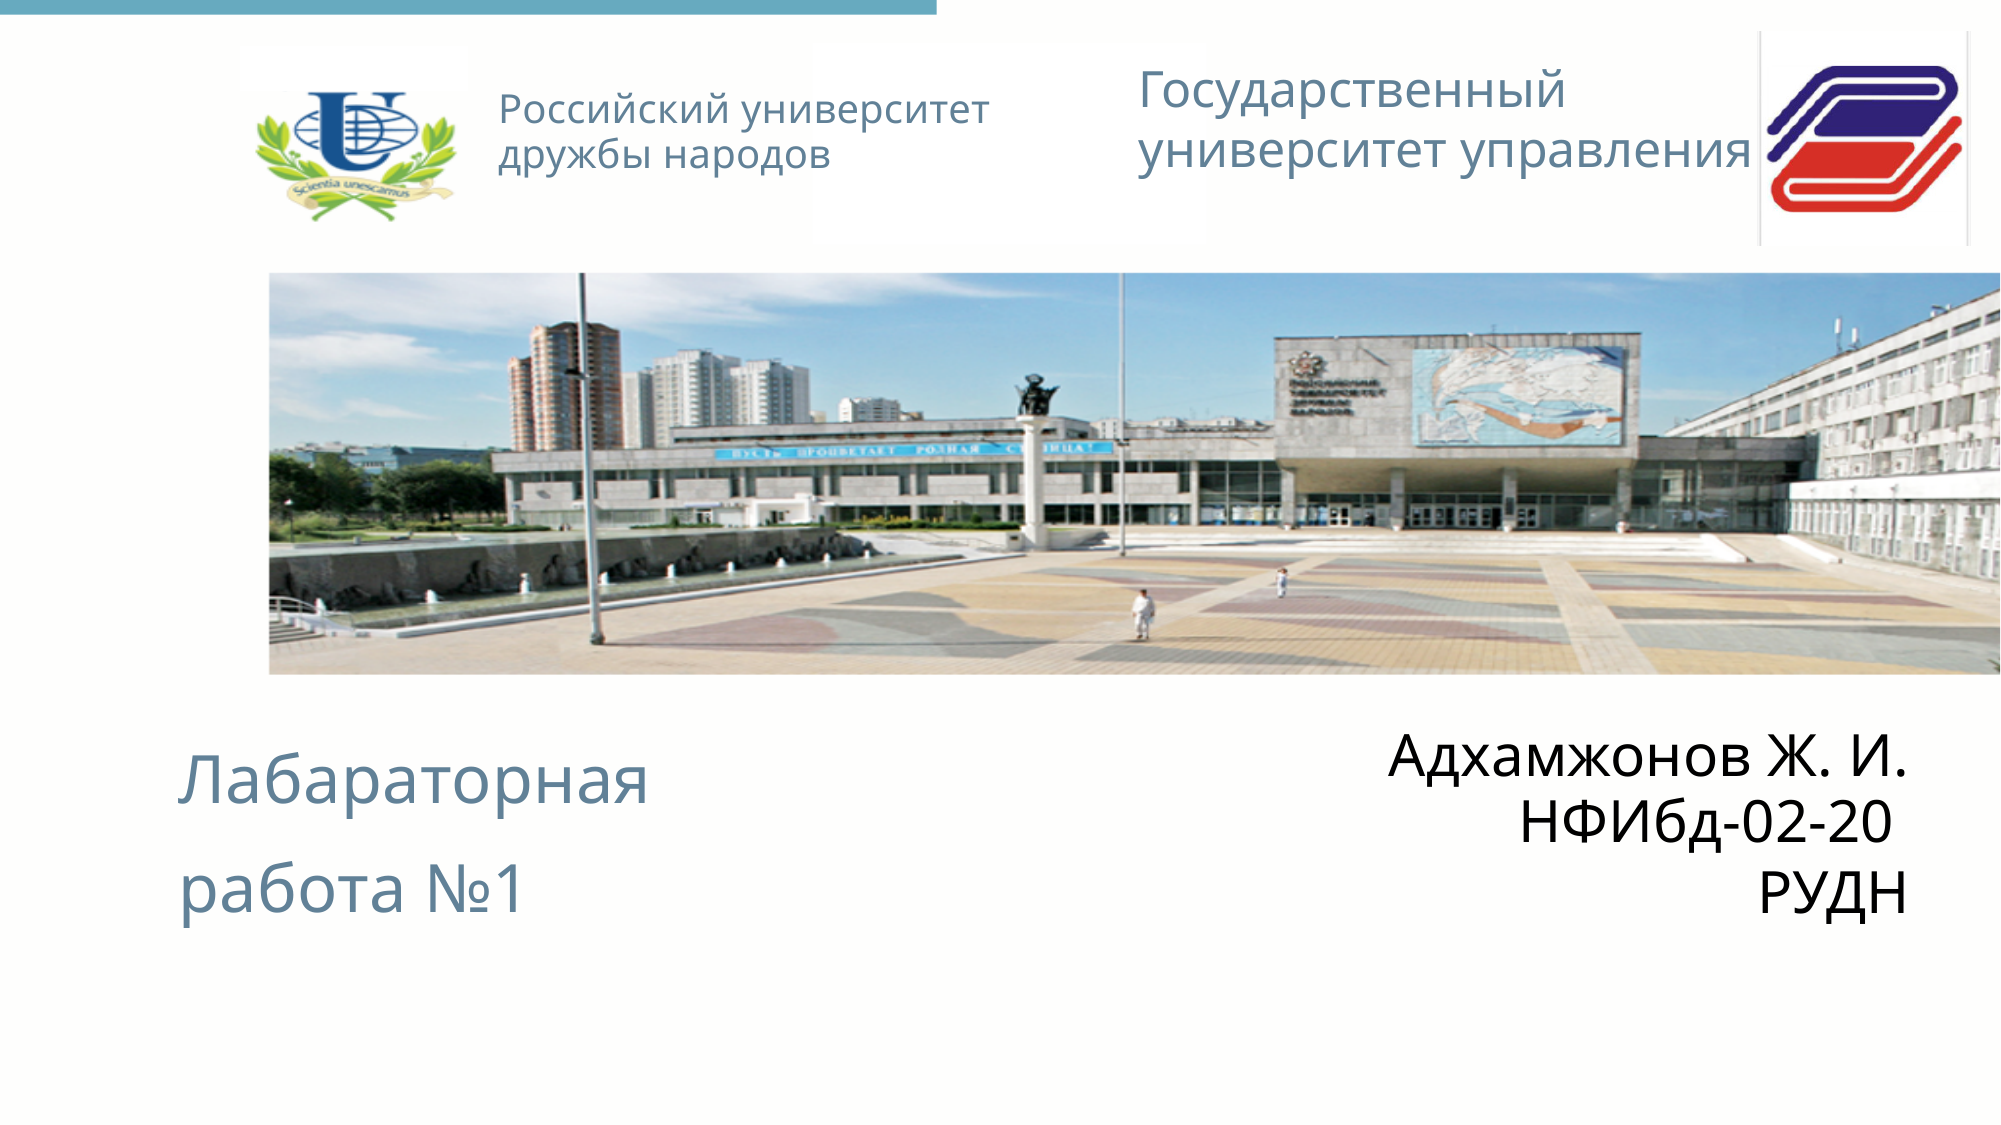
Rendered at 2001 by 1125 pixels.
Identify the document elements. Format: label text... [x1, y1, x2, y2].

list Российский университет дружбы народов [483, 79, 1096, 187]
picture [0, 0, 2001, 1125]
list Адхамжонов Ж. И. НФИбд-02-20 РУДН [1296, 715, 1926, 1046]
list Лабараторная работа №1 [163, 734, 749, 1046]
text_box Государственный университет управления [1124, 50, 1750, 186]
